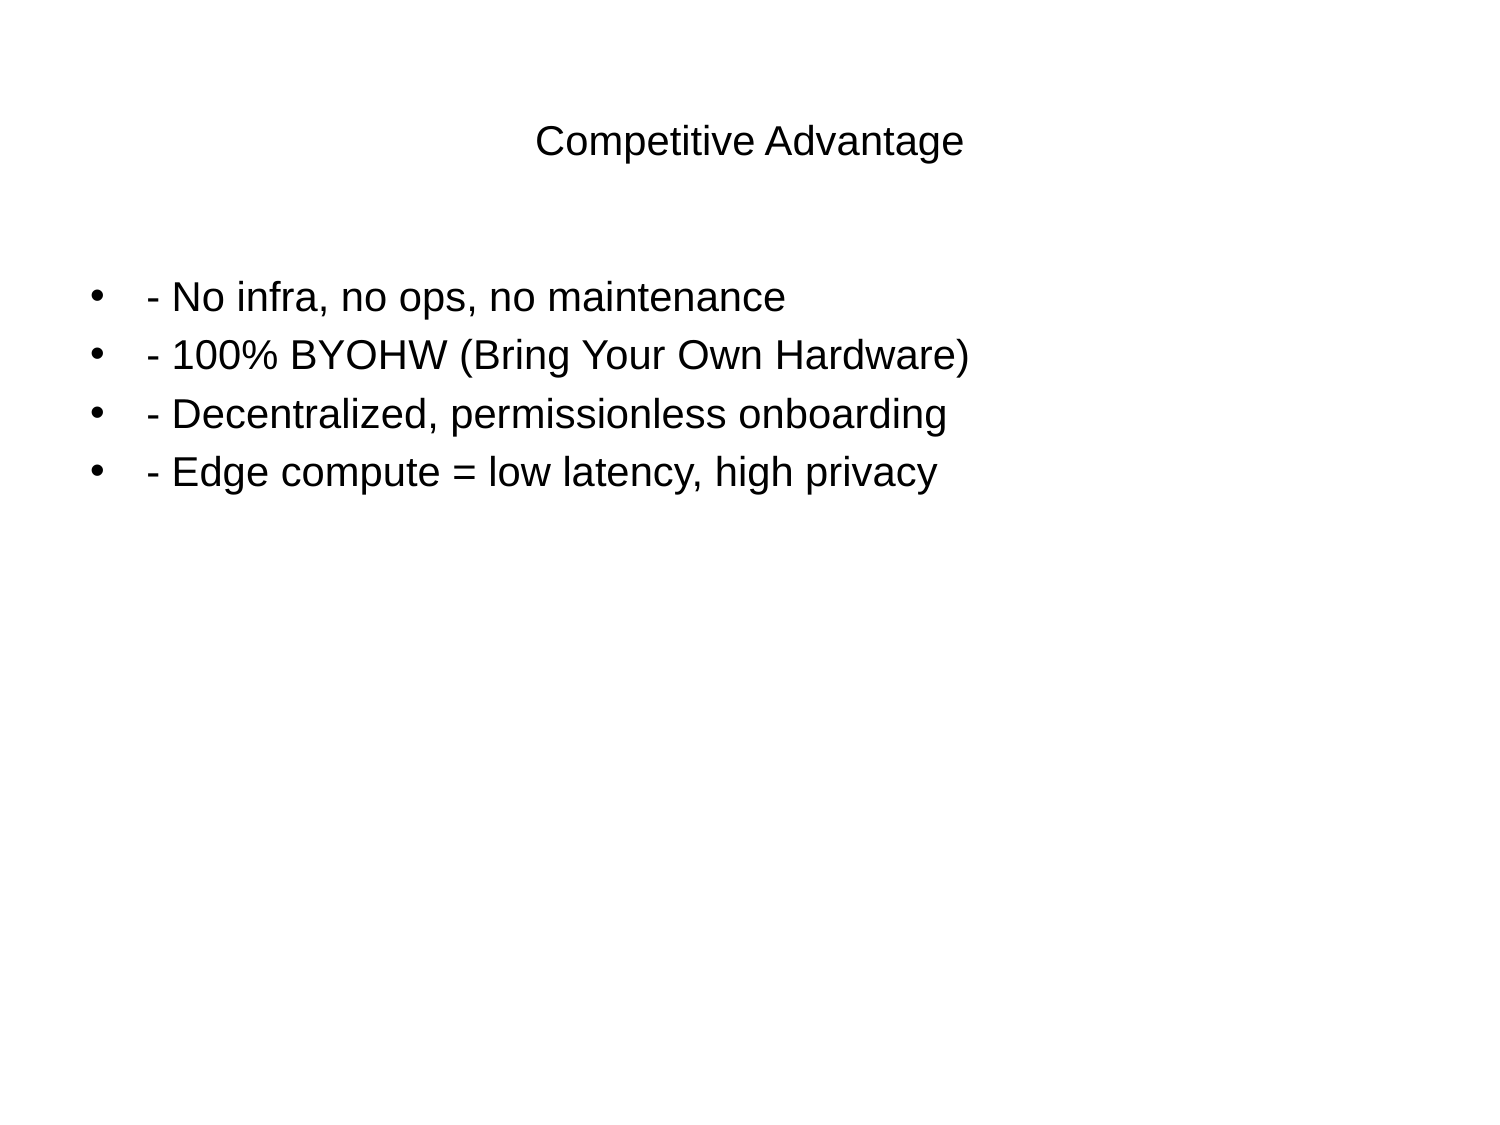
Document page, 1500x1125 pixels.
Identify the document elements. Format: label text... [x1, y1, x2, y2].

list - No infra, no ops, no maintenance - 100% BYOHW (Bring Your Own Hardware) - Decentralized, permissionless onboarding - Edge compute = low latency, high privacy [75, 262, 1425, 1005]
title Competitive Advantage [75, 45, 1425, 233]
